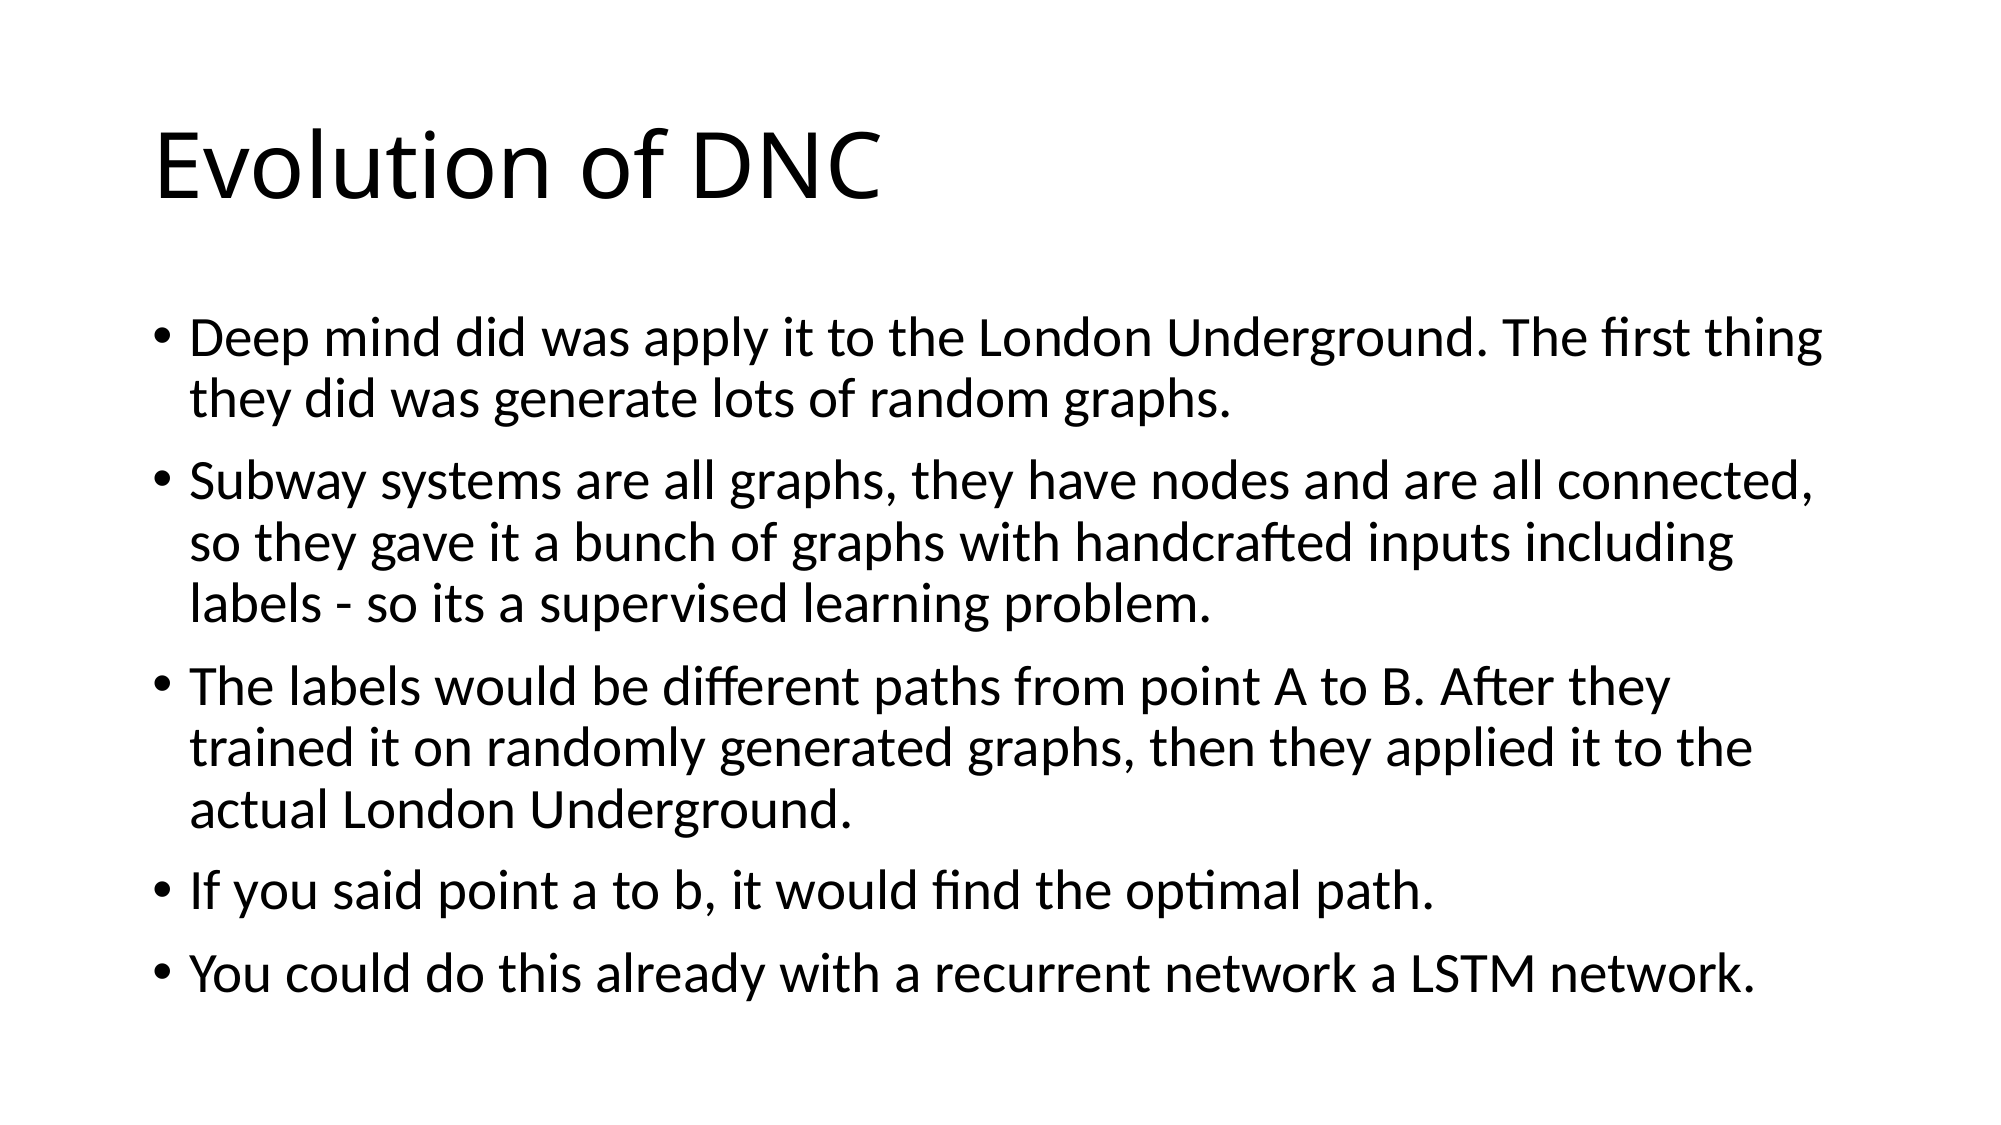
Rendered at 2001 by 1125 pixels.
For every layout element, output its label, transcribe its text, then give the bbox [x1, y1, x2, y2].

title Evolution of DNC [137, 59, 1863, 278]
list Deep mind did was apply it to the London Underground. The first thing they did was generate lots of random graphs. Subway systems are all graphs, they have nodes and are all connected, so they gave it a bunch of graphs with handcrafted inputs including labels - so its a supervised learning problem. The labels would be different paths from point A to B. After they trained it on randomly generated graphs, then they applied it to the actual London Underground. If you said point a to b, it would find the optimal path. You could do this already with a recurrent network a LSTM network. [137, 299, 1863, 1014]
